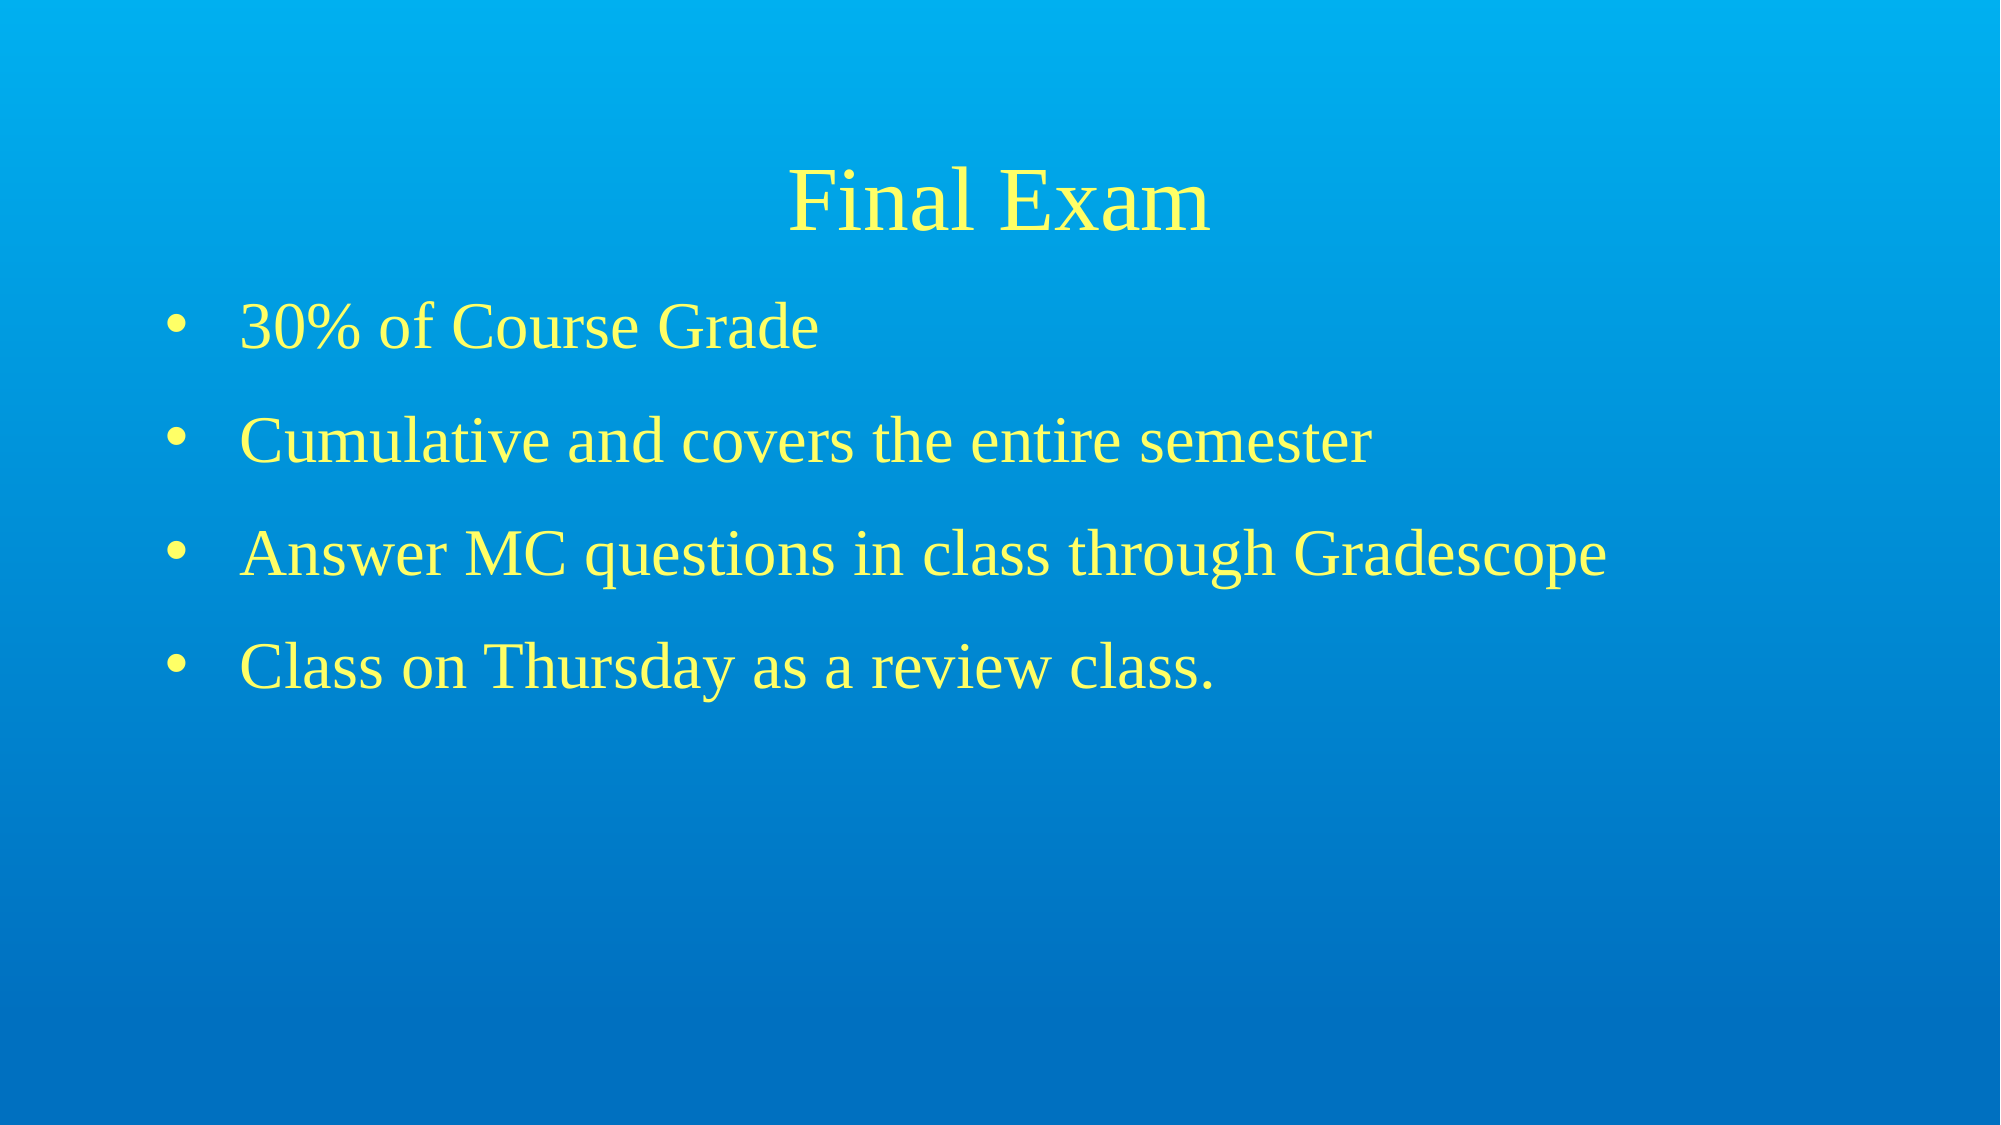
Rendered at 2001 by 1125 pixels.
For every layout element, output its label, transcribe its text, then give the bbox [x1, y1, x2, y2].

title Final Exam [150, 99, 1850, 274]
text_box 30% of Course Grade Cumulative and covers the entire semester Answer MC questions in class through Gradescope Class on Thursday as a review class. [149, 274, 1888, 823]
